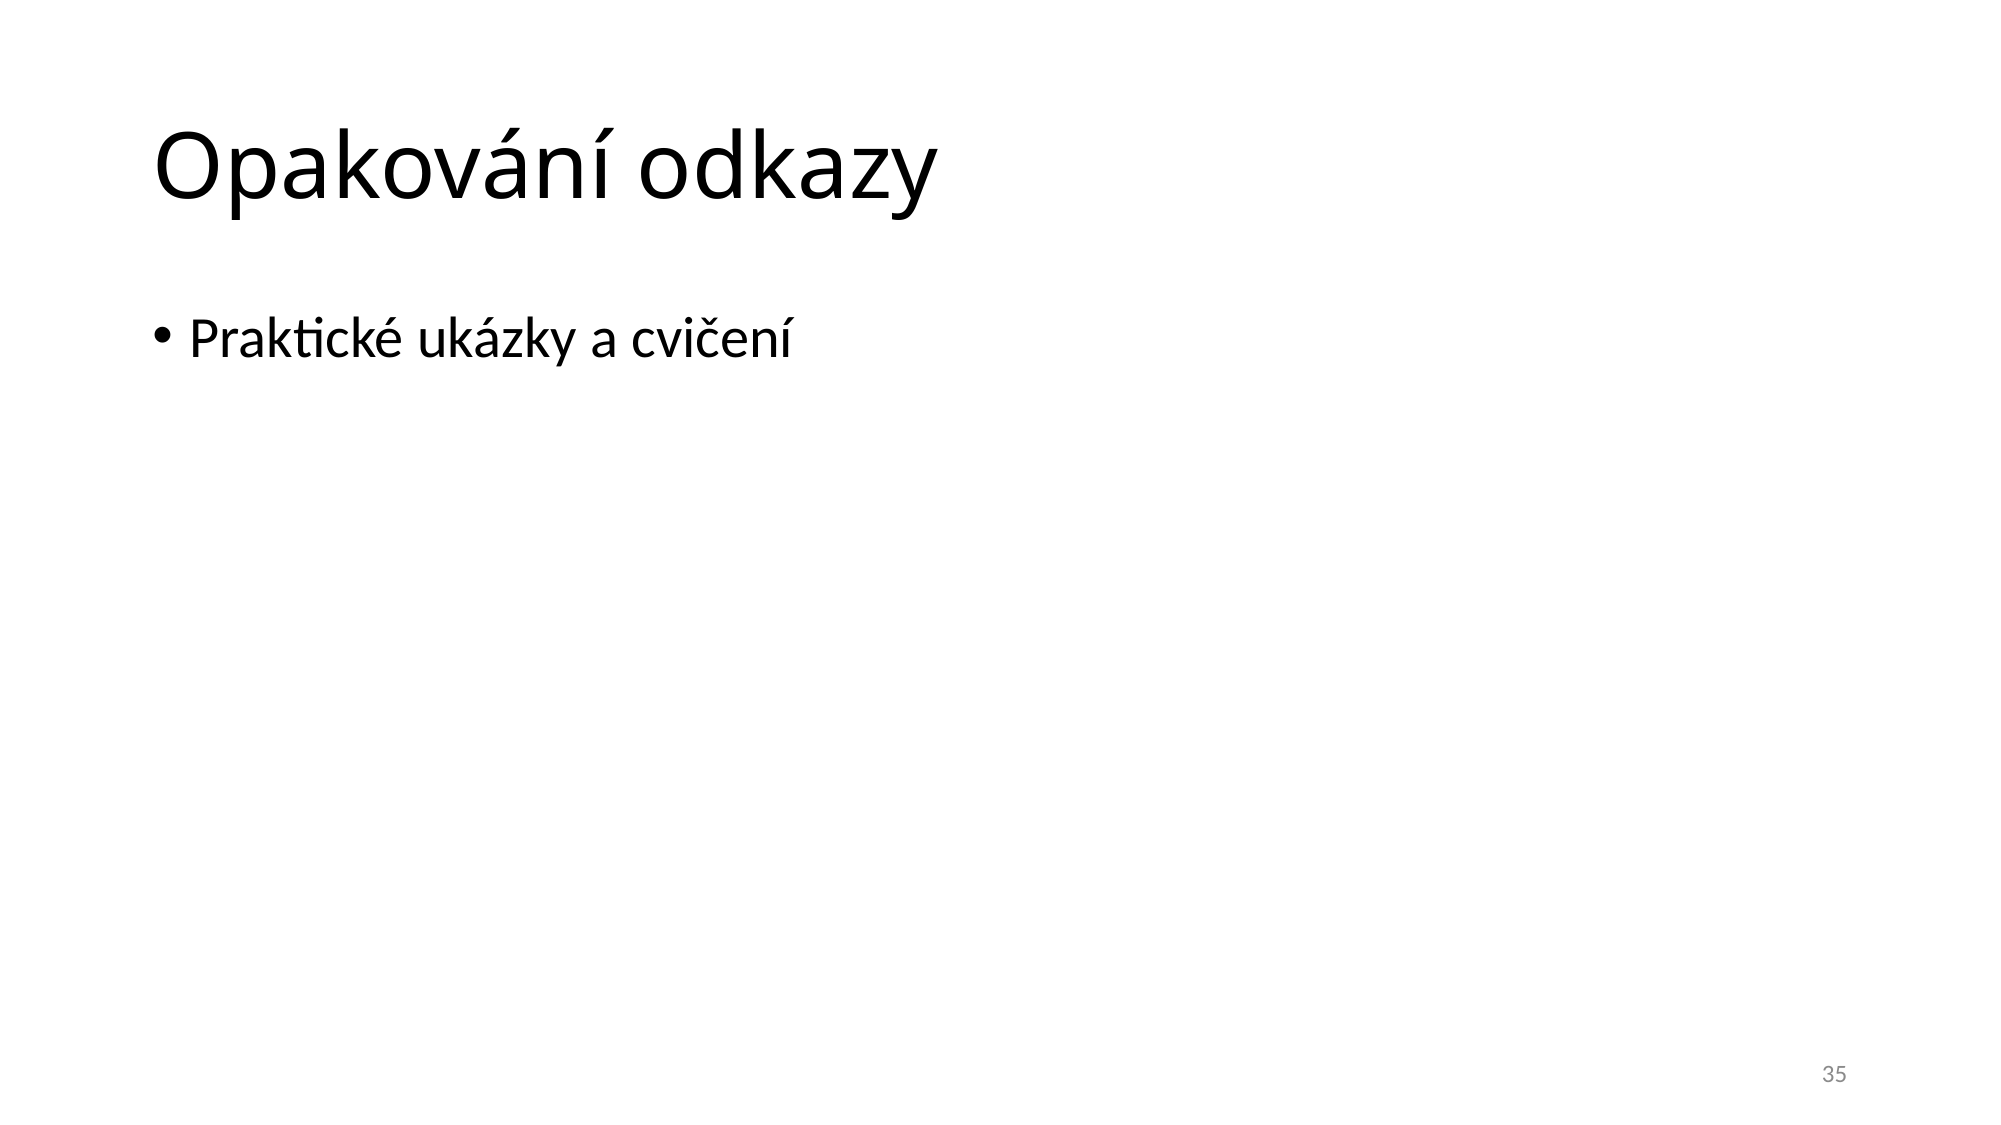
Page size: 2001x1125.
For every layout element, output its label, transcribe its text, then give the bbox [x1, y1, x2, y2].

list Praktické ukázky a cvičení [137, 299, 1863, 1014]
title Opakování odkazy [137, 59, 1863, 278]
slide_number 35 [1412, 1042, 1863, 1103]
